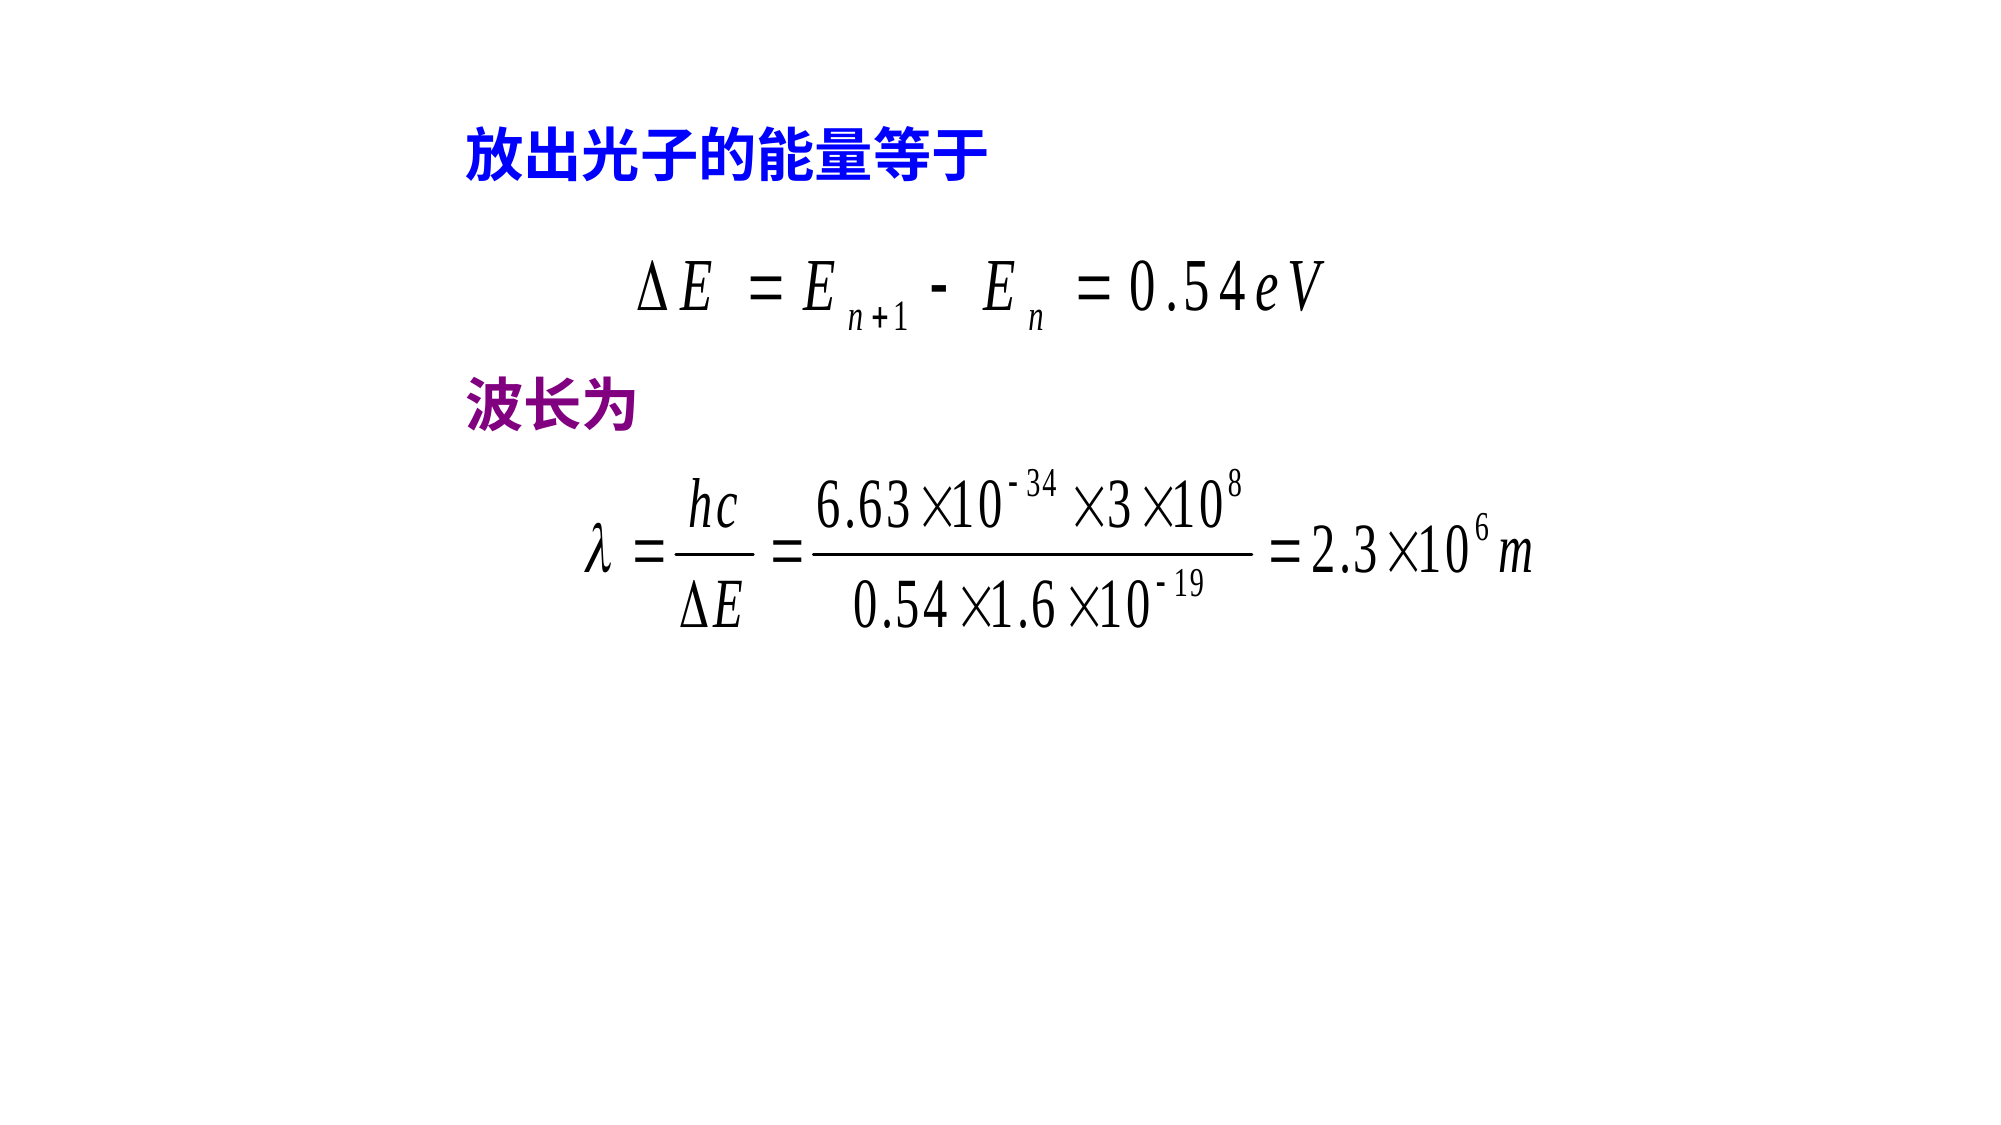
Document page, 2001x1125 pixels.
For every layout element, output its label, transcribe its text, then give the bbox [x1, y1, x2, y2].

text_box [625, 236, 1351, 344]
text_box 放出光子的能量等于 [450, 111, 1051, 196]
text_box 波长为 [450, 361, 676, 446]
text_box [575, 448, 1545, 639]
